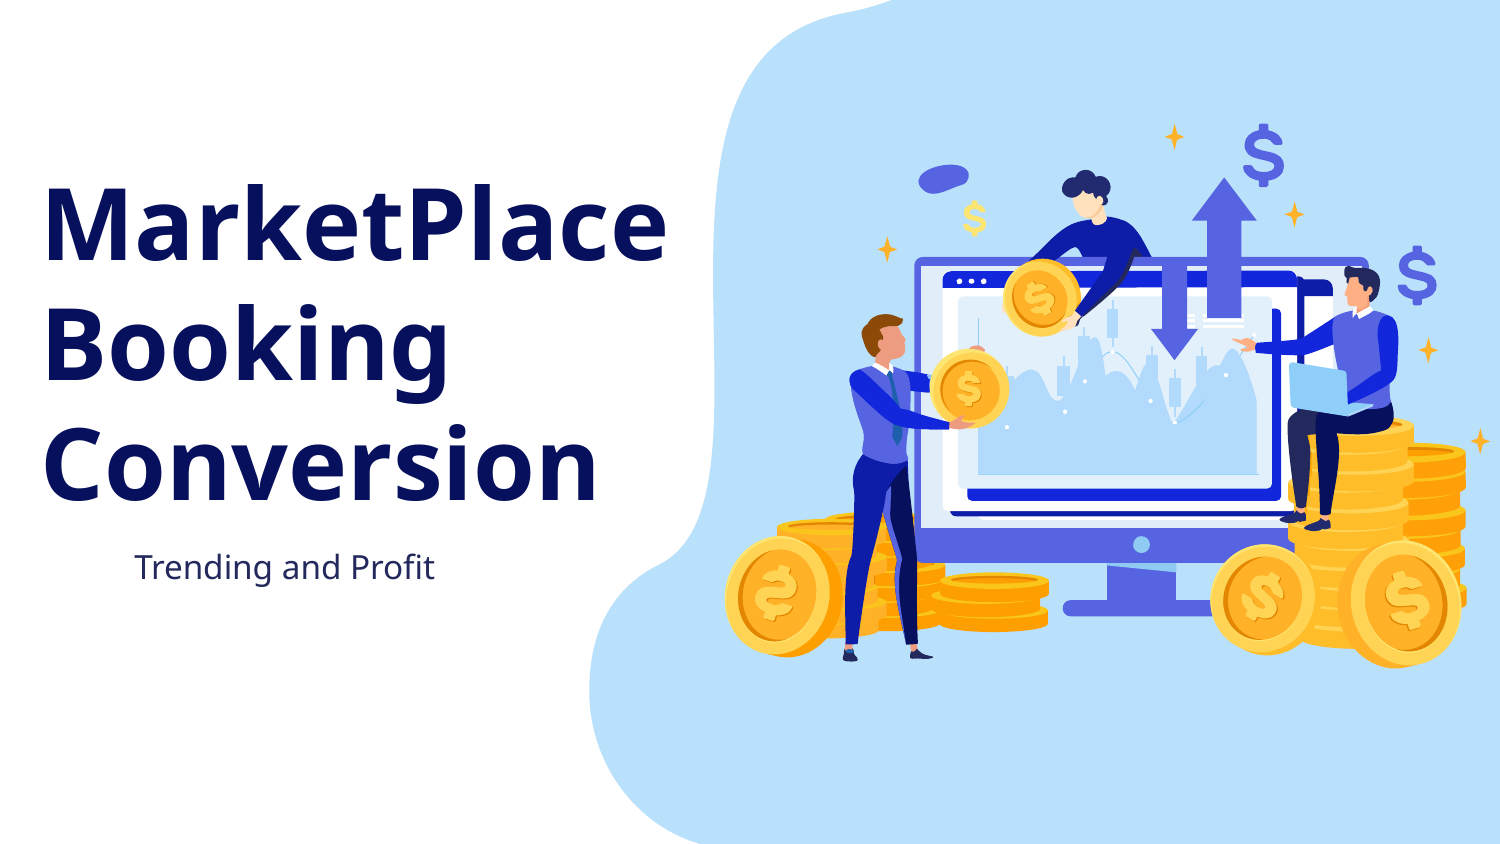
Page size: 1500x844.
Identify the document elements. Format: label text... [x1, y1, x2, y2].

title MarketPlace Booking Conversion [25, 121, 803, 560]
subtitle Trending and Profit [119, 531, 462, 603]
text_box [718, 123, 1468, 669]
text_box [1472, 427, 1491, 455]
